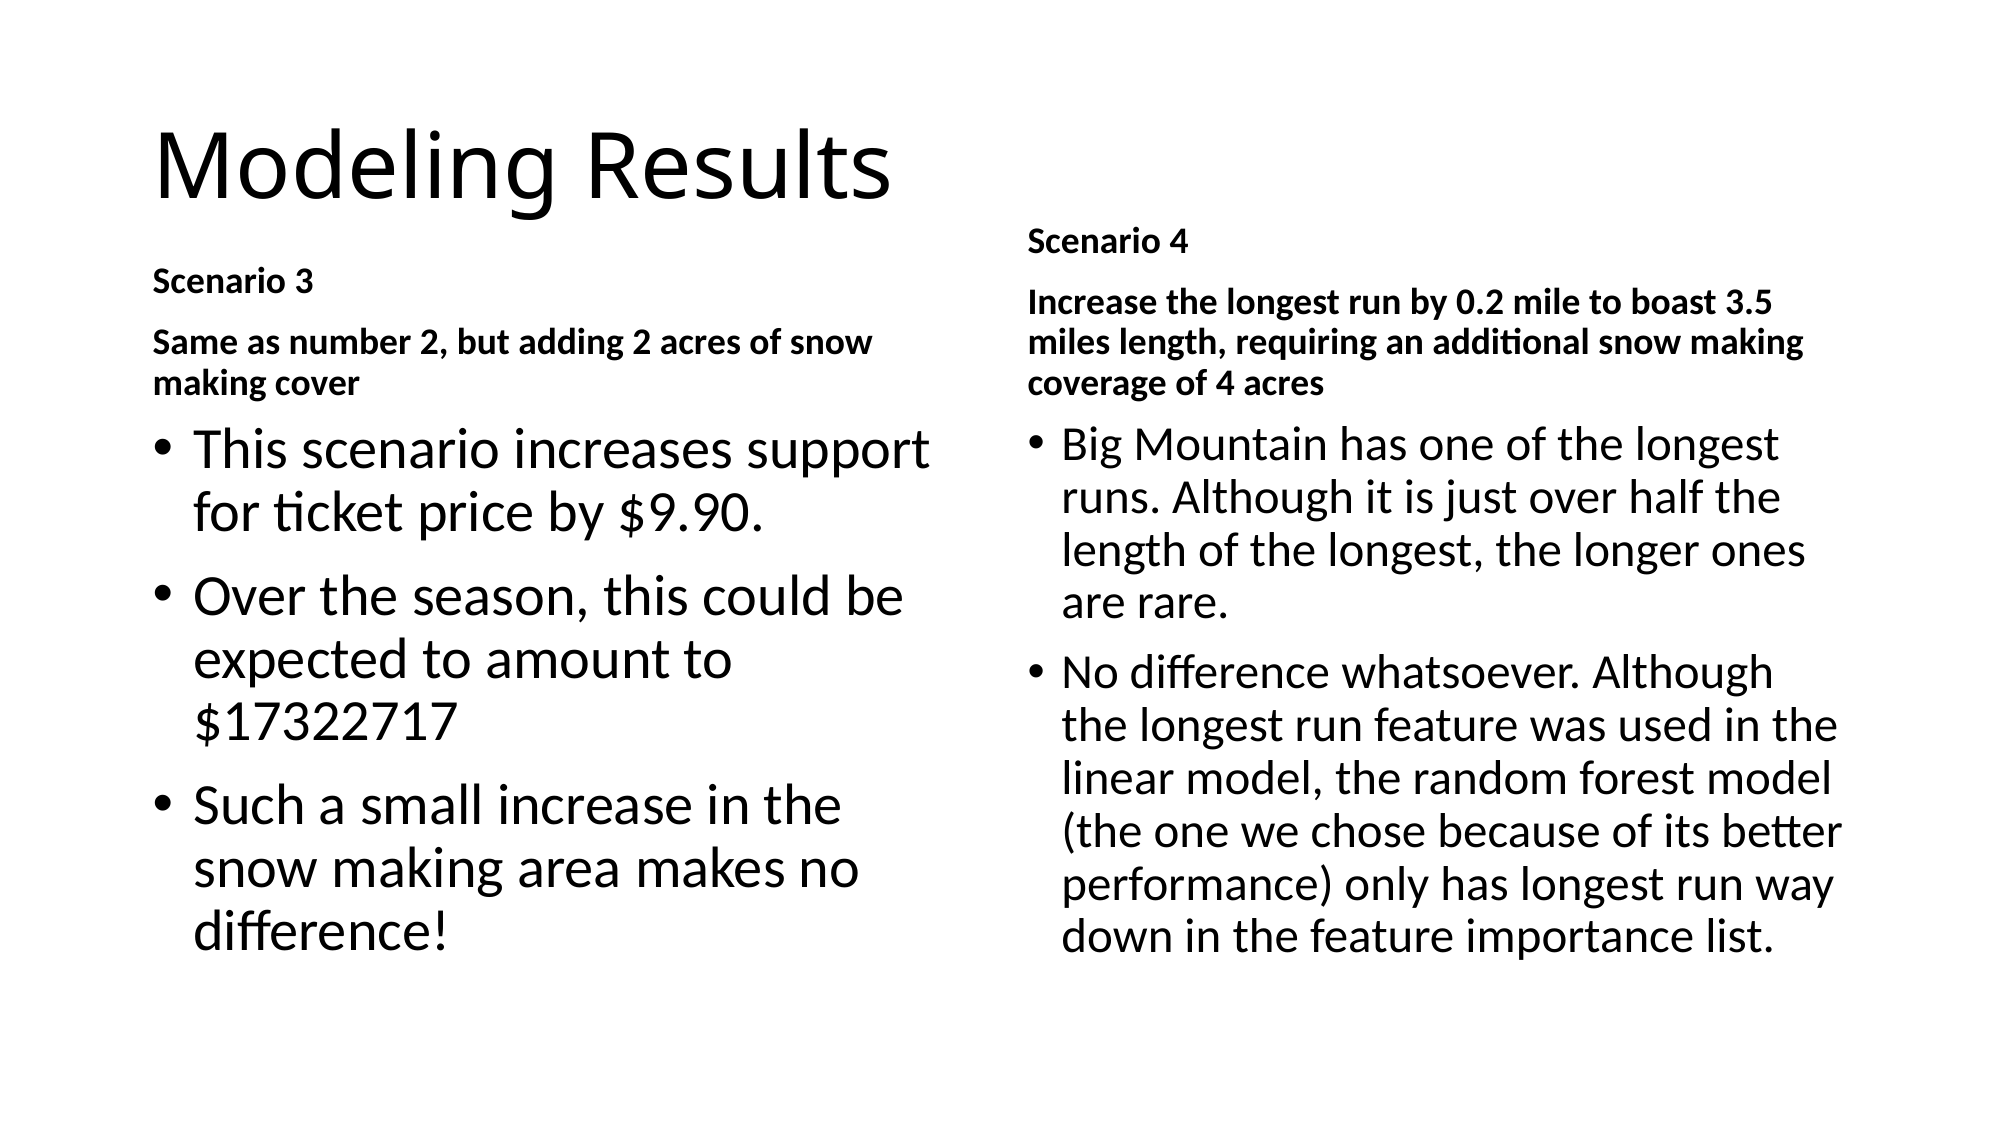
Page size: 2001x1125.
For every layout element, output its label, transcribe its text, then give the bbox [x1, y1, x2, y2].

list Scenario 4 Increase the longest run by 0.2 mile to boast 3.5 miles length, requiring an additional snow making coverage of 4 acres [1012, 275, 1863, 410]
title Modeling Results [137, 59, 1863, 278]
list Big Mountain has one of the longest runs. Although it is just over half the length of the longest, the longer ones are rare. No difference whatsoever. Although the longest run feature was used in the linear model, the random forest model (the one we chose because of its better performance) only has longest run way down in the feature importance list. [1012, 410, 1863, 1016]
list Scenario 3 Same as number 2, but adding 2 acres of snow making cover [137, 275, 984, 410]
list This scenario increases support for ticket price by $9.90. Over the season, this could be expected to amount to $17322717 Such a small increase in the snow making area makes no difference! [137, 410, 984, 1016]
